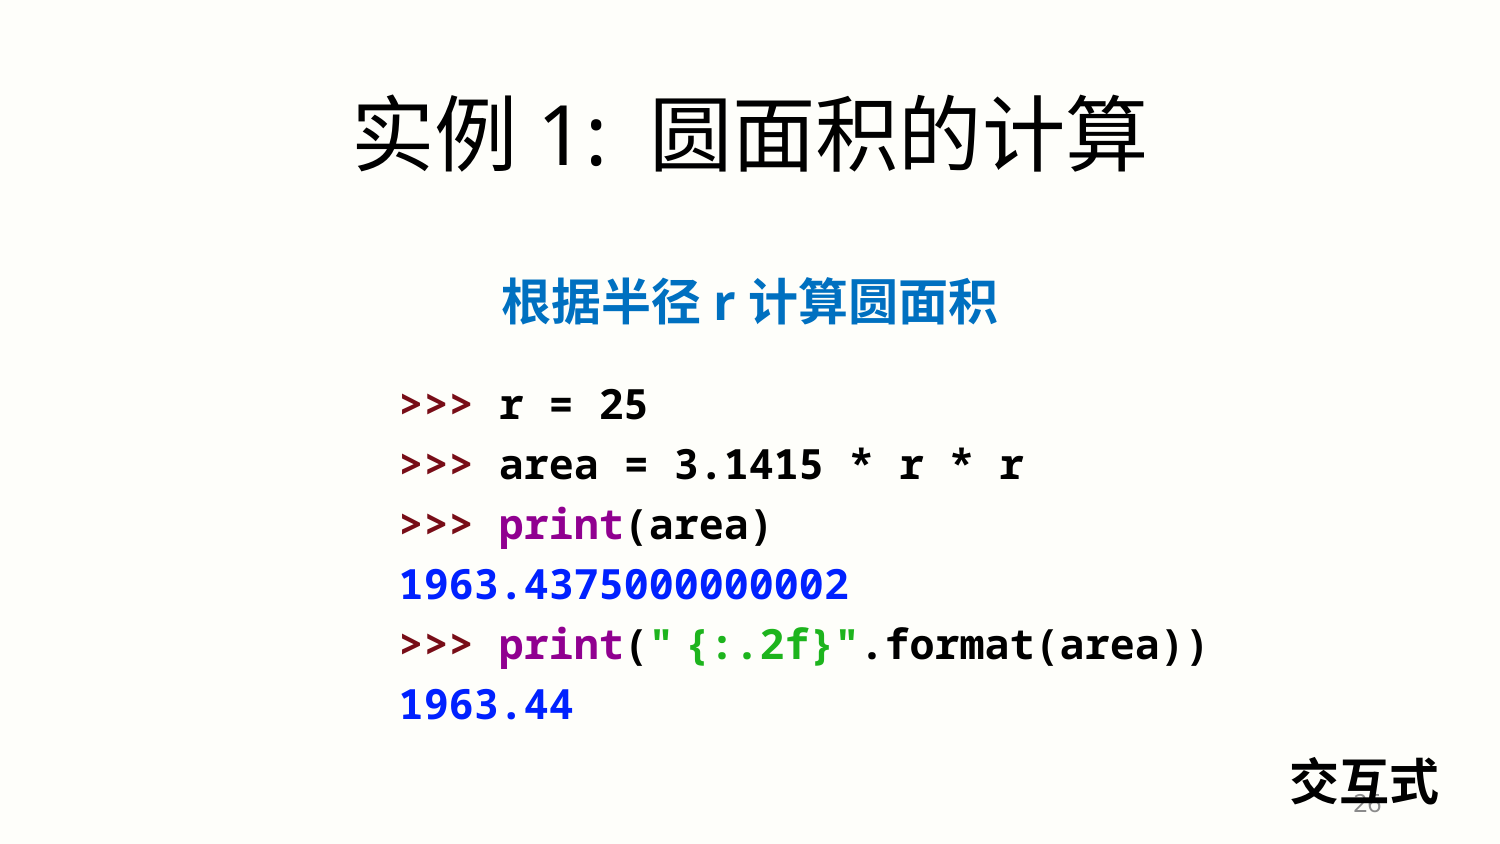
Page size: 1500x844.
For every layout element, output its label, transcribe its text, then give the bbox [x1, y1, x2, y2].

text_box >>> r = 25 >>> area = 3.1415 * r * r >>> print(area) 1963.4375000000002 >>> print(" {:.2f}".format(area)) 1963.44 [383, 352, 1069, 744]
text_box 交互式 [1257, 743, 1471, 819]
text_box 实例1: 圆面积的计算 [0, 79, 1500, 211]
text_box 根据半径r计算圆面积 [0, 232, 1500, 338]
slide_number 26 [1059, 782, 1397, 828]
